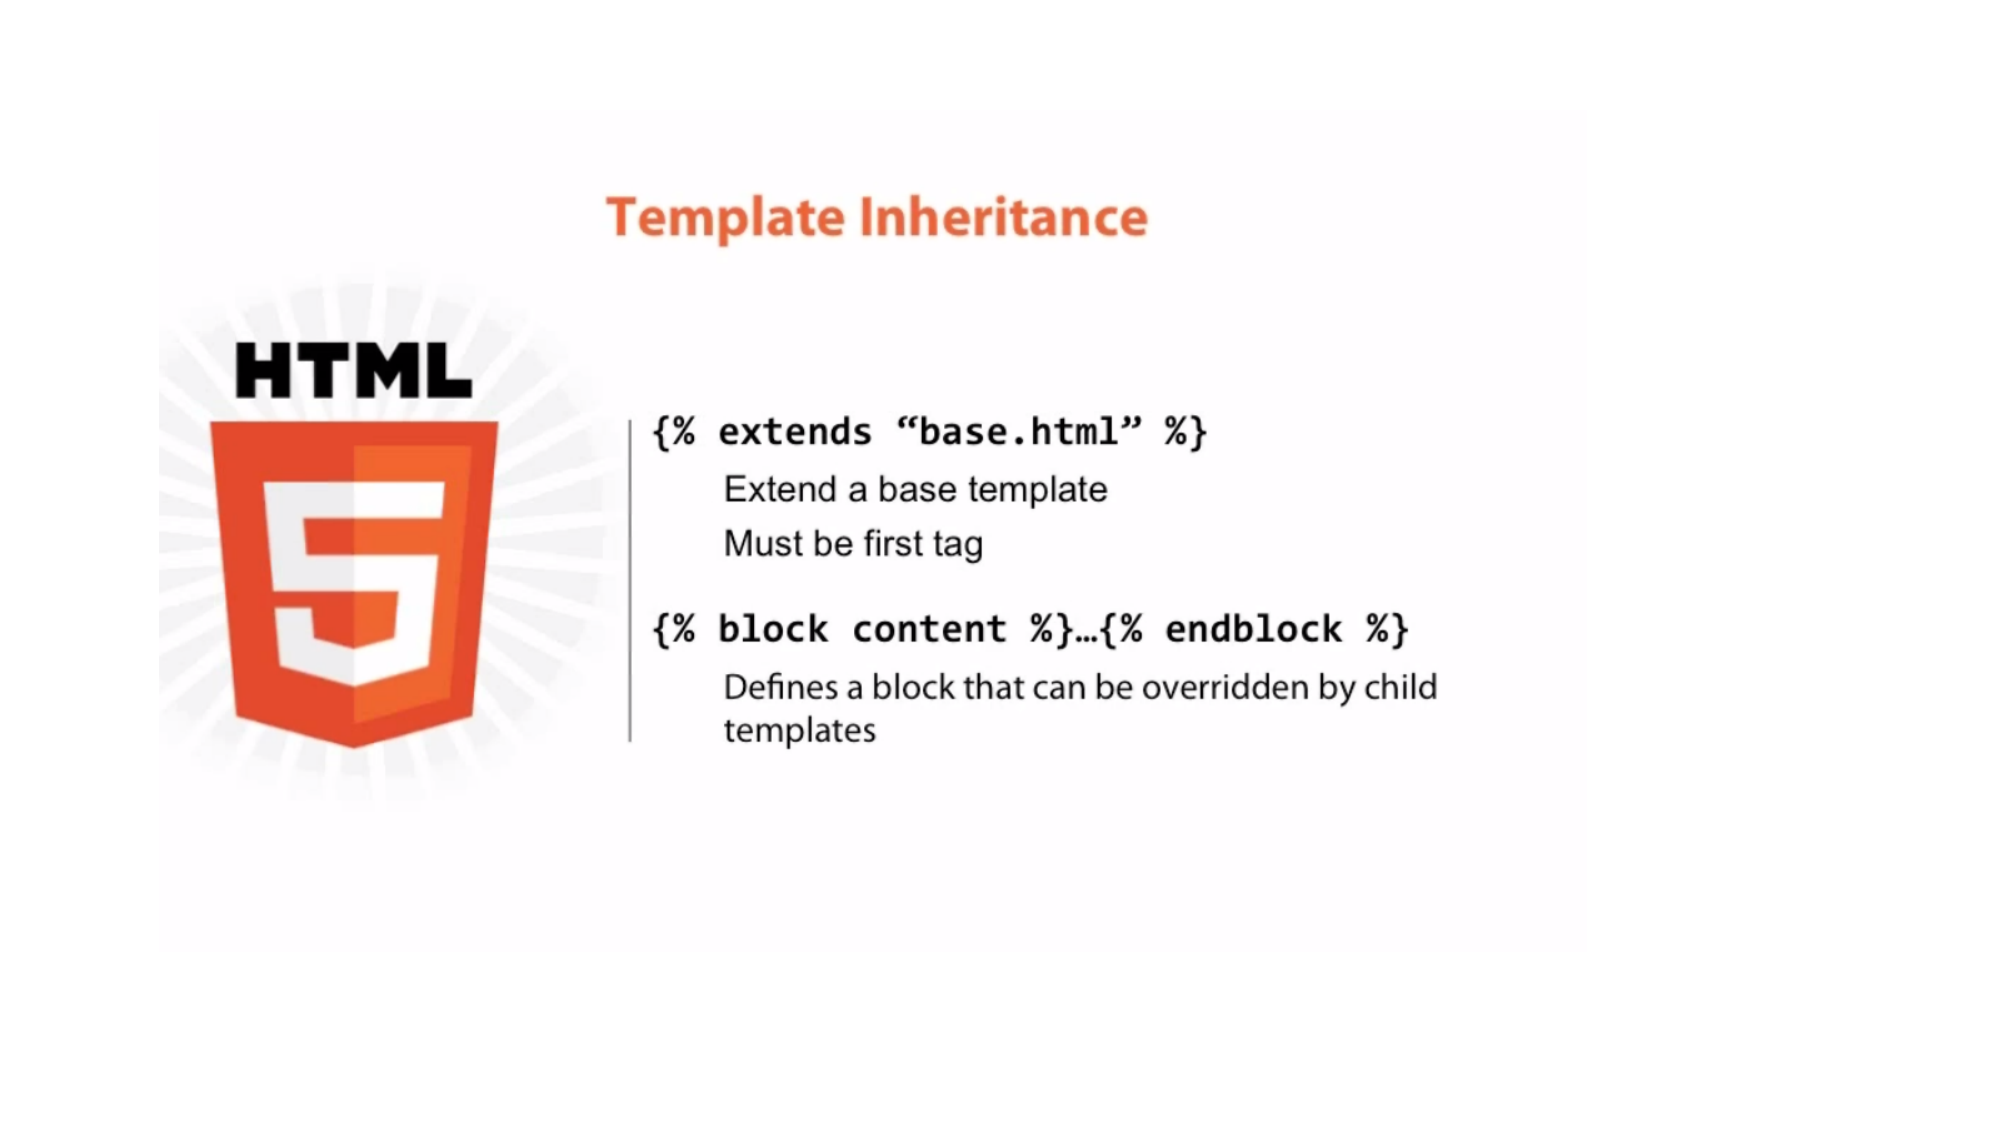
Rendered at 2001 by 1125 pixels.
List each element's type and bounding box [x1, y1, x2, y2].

picture [158, 110, 1587, 952]
